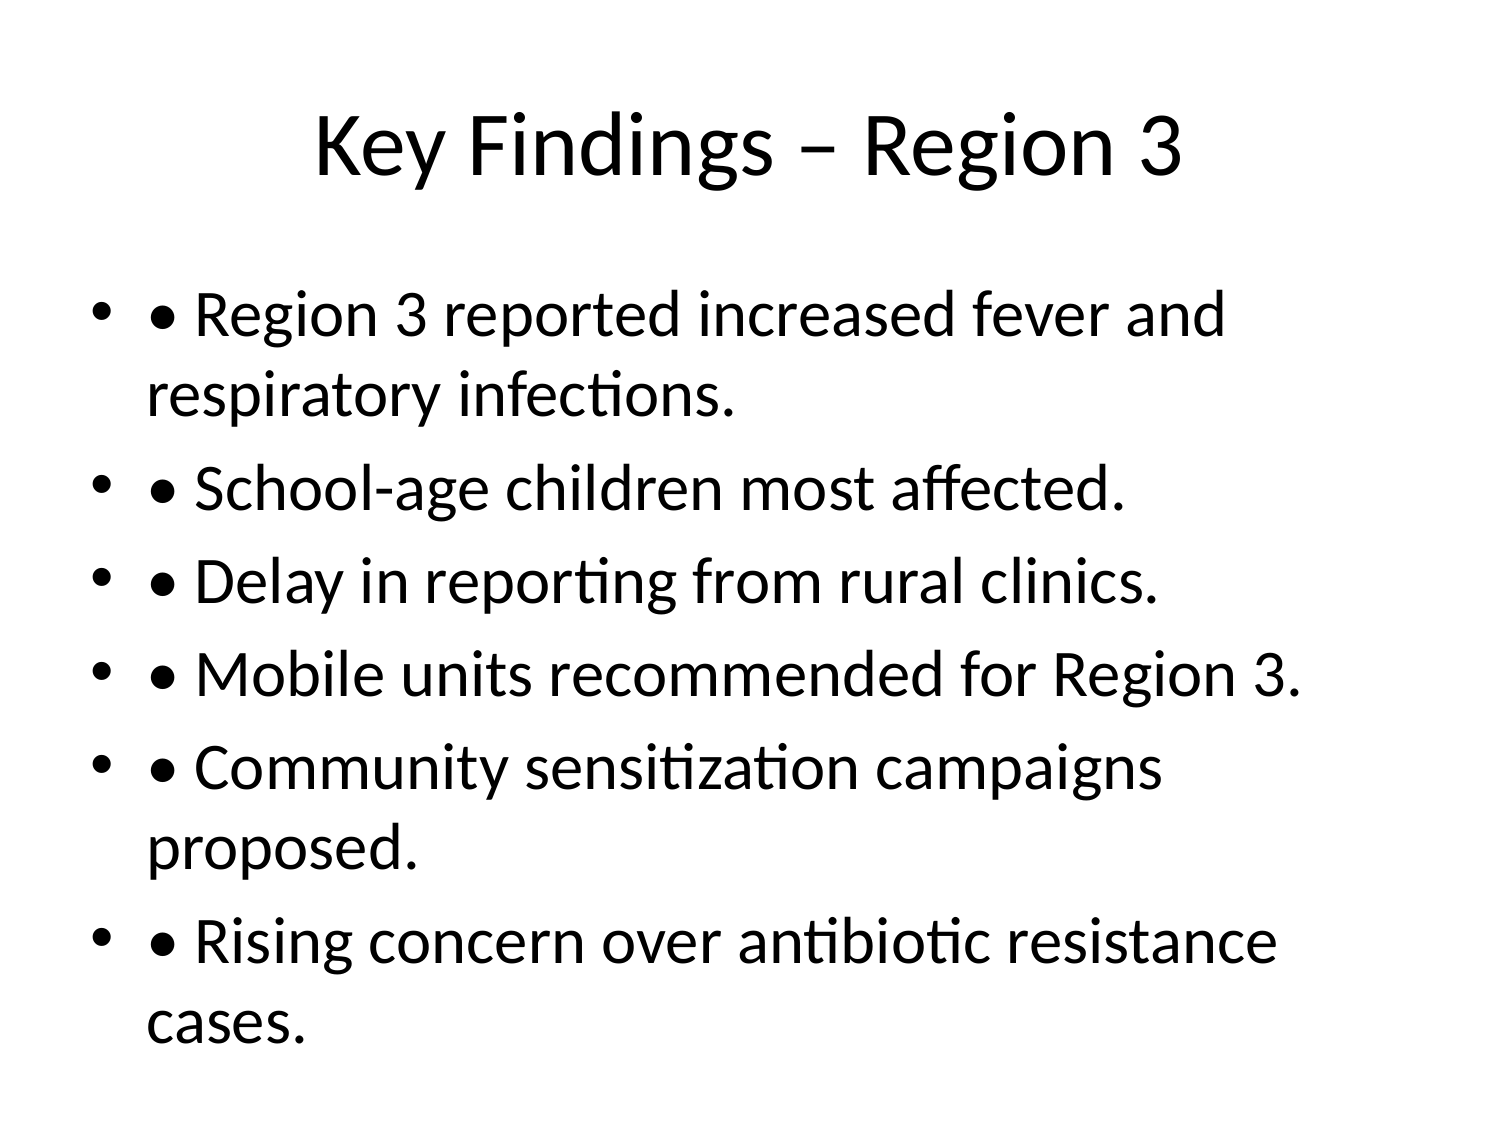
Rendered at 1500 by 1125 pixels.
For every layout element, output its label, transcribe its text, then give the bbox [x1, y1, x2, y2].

list • Region 3 reported increased fever and respiratory infections. • School-age children most affected. • Delay in reporting from rural clinics. • Mobile units recommended for Region 3. • Community sensitization campaigns proposed. • Rising concern over antibiotic resistance cases. [75, 262, 1425, 1005]
title Key Findings – Region 3 [75, 45, 1425, 233]
